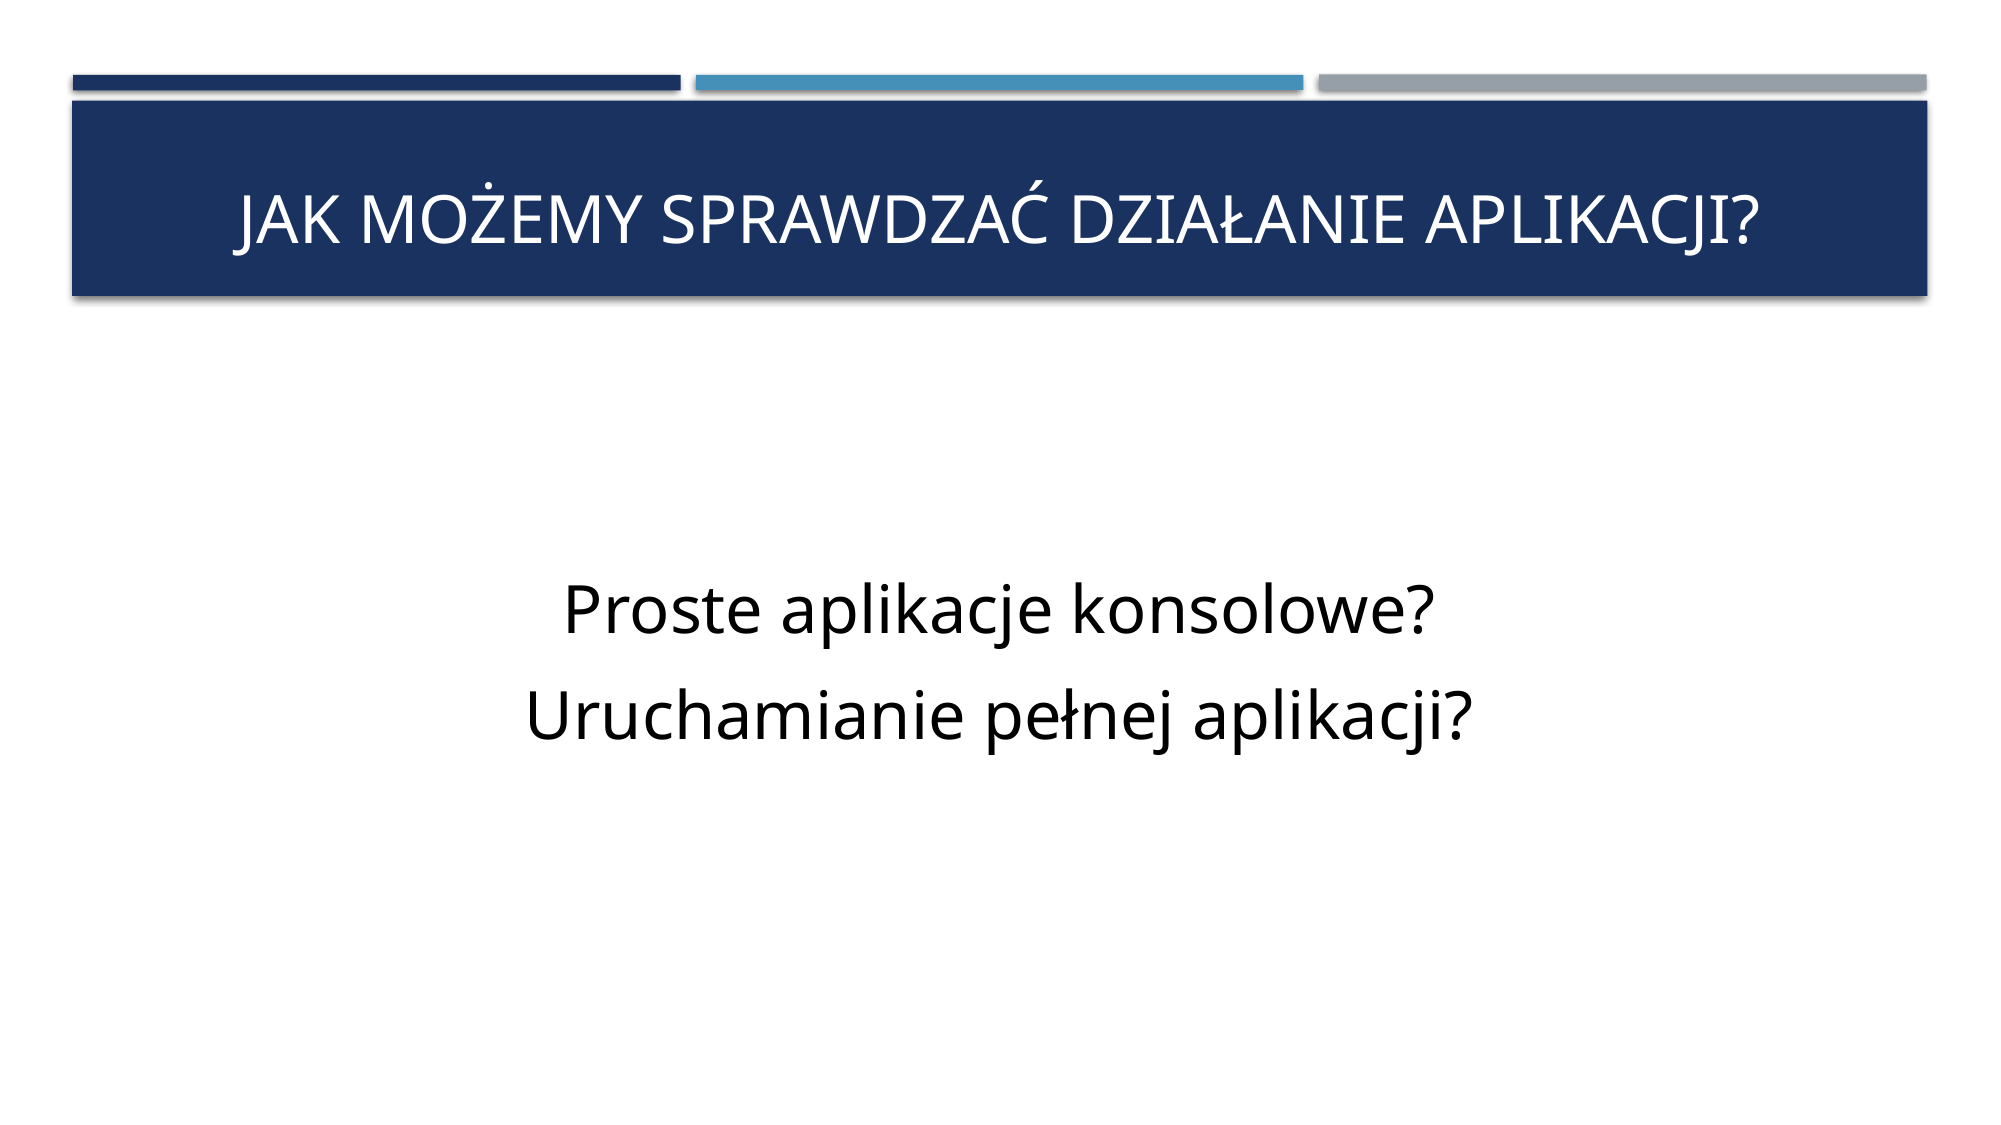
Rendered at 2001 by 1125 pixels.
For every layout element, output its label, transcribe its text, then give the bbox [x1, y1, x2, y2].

list Proste aplikacje konsolowe? Uruchamianie pełnej aplikacji? [95, 357, 1905, 962]
title JAK MOŻEMY SPRAWDZAĆ DZIAŁANIE APLIKACJI? [95, 97, 1905, 265]
